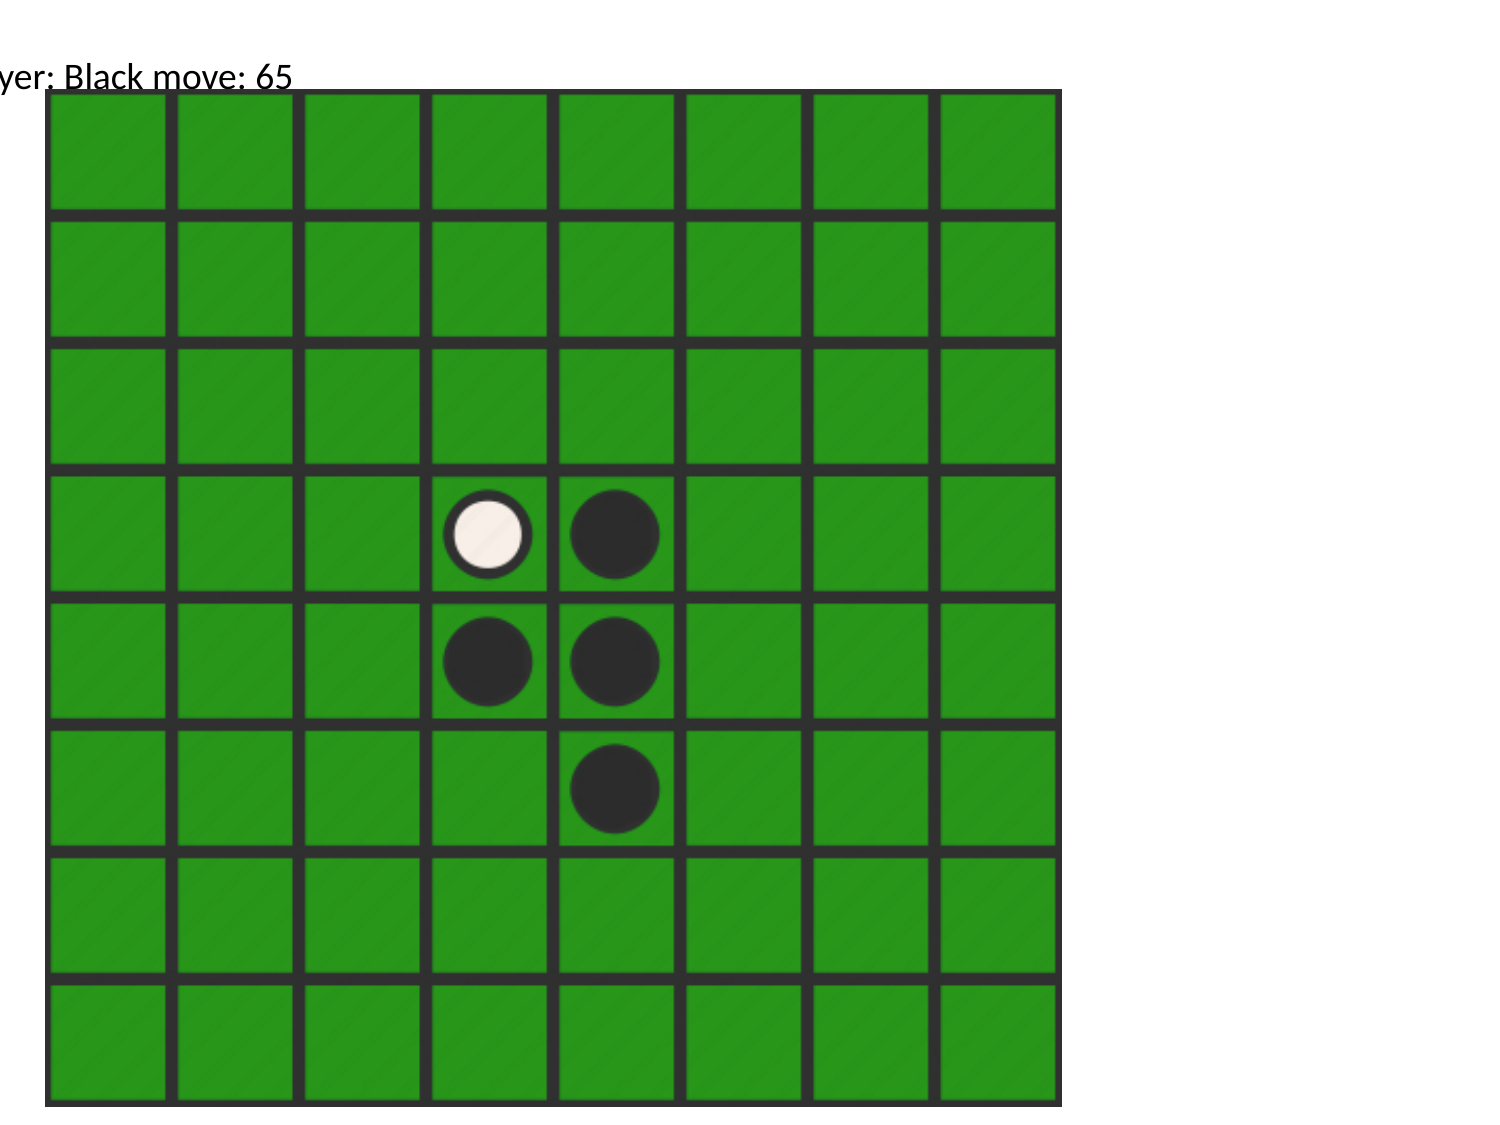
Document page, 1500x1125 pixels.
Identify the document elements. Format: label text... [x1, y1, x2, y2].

picture [44, 89, 1062, 1107]
text_box turn: 1 player: Black move: 65 [0, 44, 309, 105]
